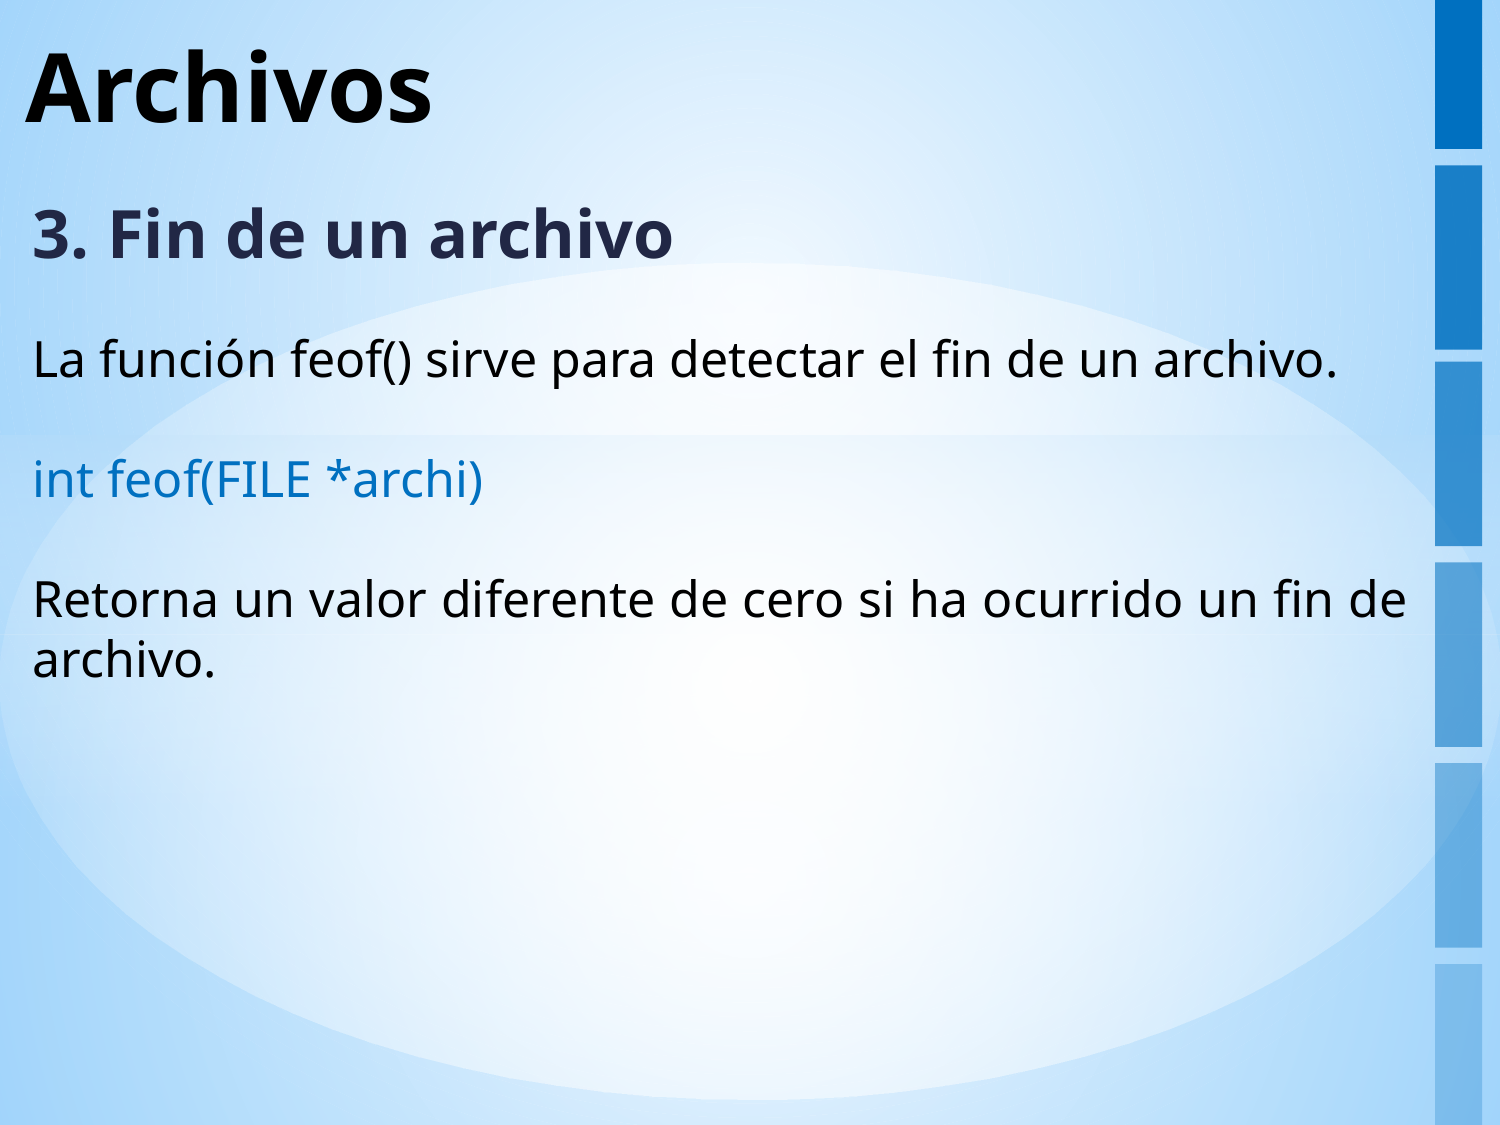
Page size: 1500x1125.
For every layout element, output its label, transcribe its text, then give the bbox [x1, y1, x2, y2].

title Archivos [0, 19, 1341, 149]
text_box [1434, 0, 1483, 1125]
subtitle 3. Fin de un archivo [17, 184, 1424, 268]
text_box La función feof() sirve para detectar el fin de un archivo. int feof(FILE *archi) Retorna un valor diferente de cero si ha ocurrido un fin de archivo. [17, 320, 1424, 695]
